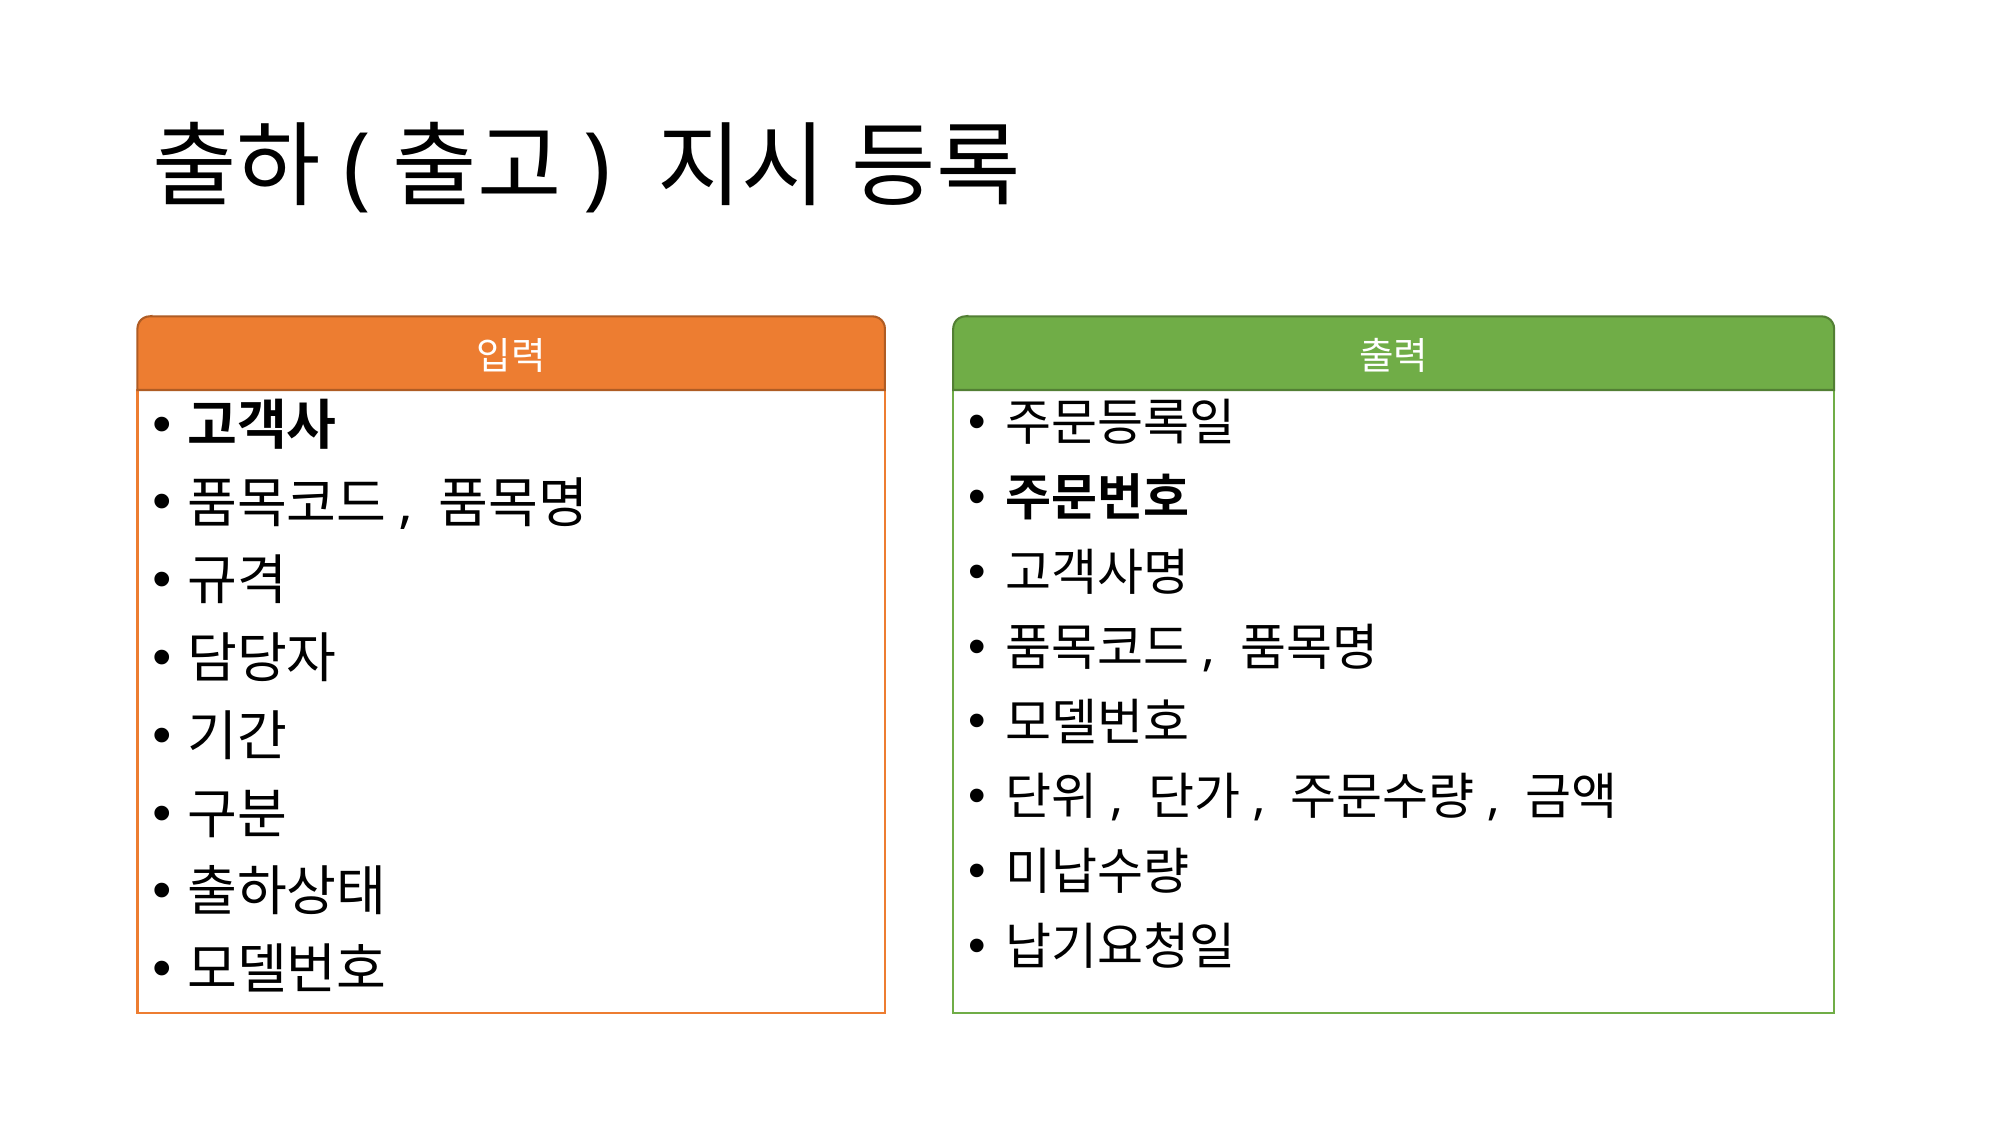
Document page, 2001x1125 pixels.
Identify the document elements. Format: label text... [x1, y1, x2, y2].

text_box 주문등록일 주문번호 고객사명 품목코드, 품목명 모델번호 단위, 단가, 주문수량, 금액 미납수량 납기요청일 [952, 392, 1835, 1014]
list 고객사 품목코드, 품목명 규격 담당자 기간 구분 출하상태 모델번호 [136, 392, 886, 1014]
text_box 출력 [952, 314, 1836, 392]
title 출하(출고) 지시 등록 [137, 59, 1863, 278]
text_box 입력 [136, 314, 886, 392]
